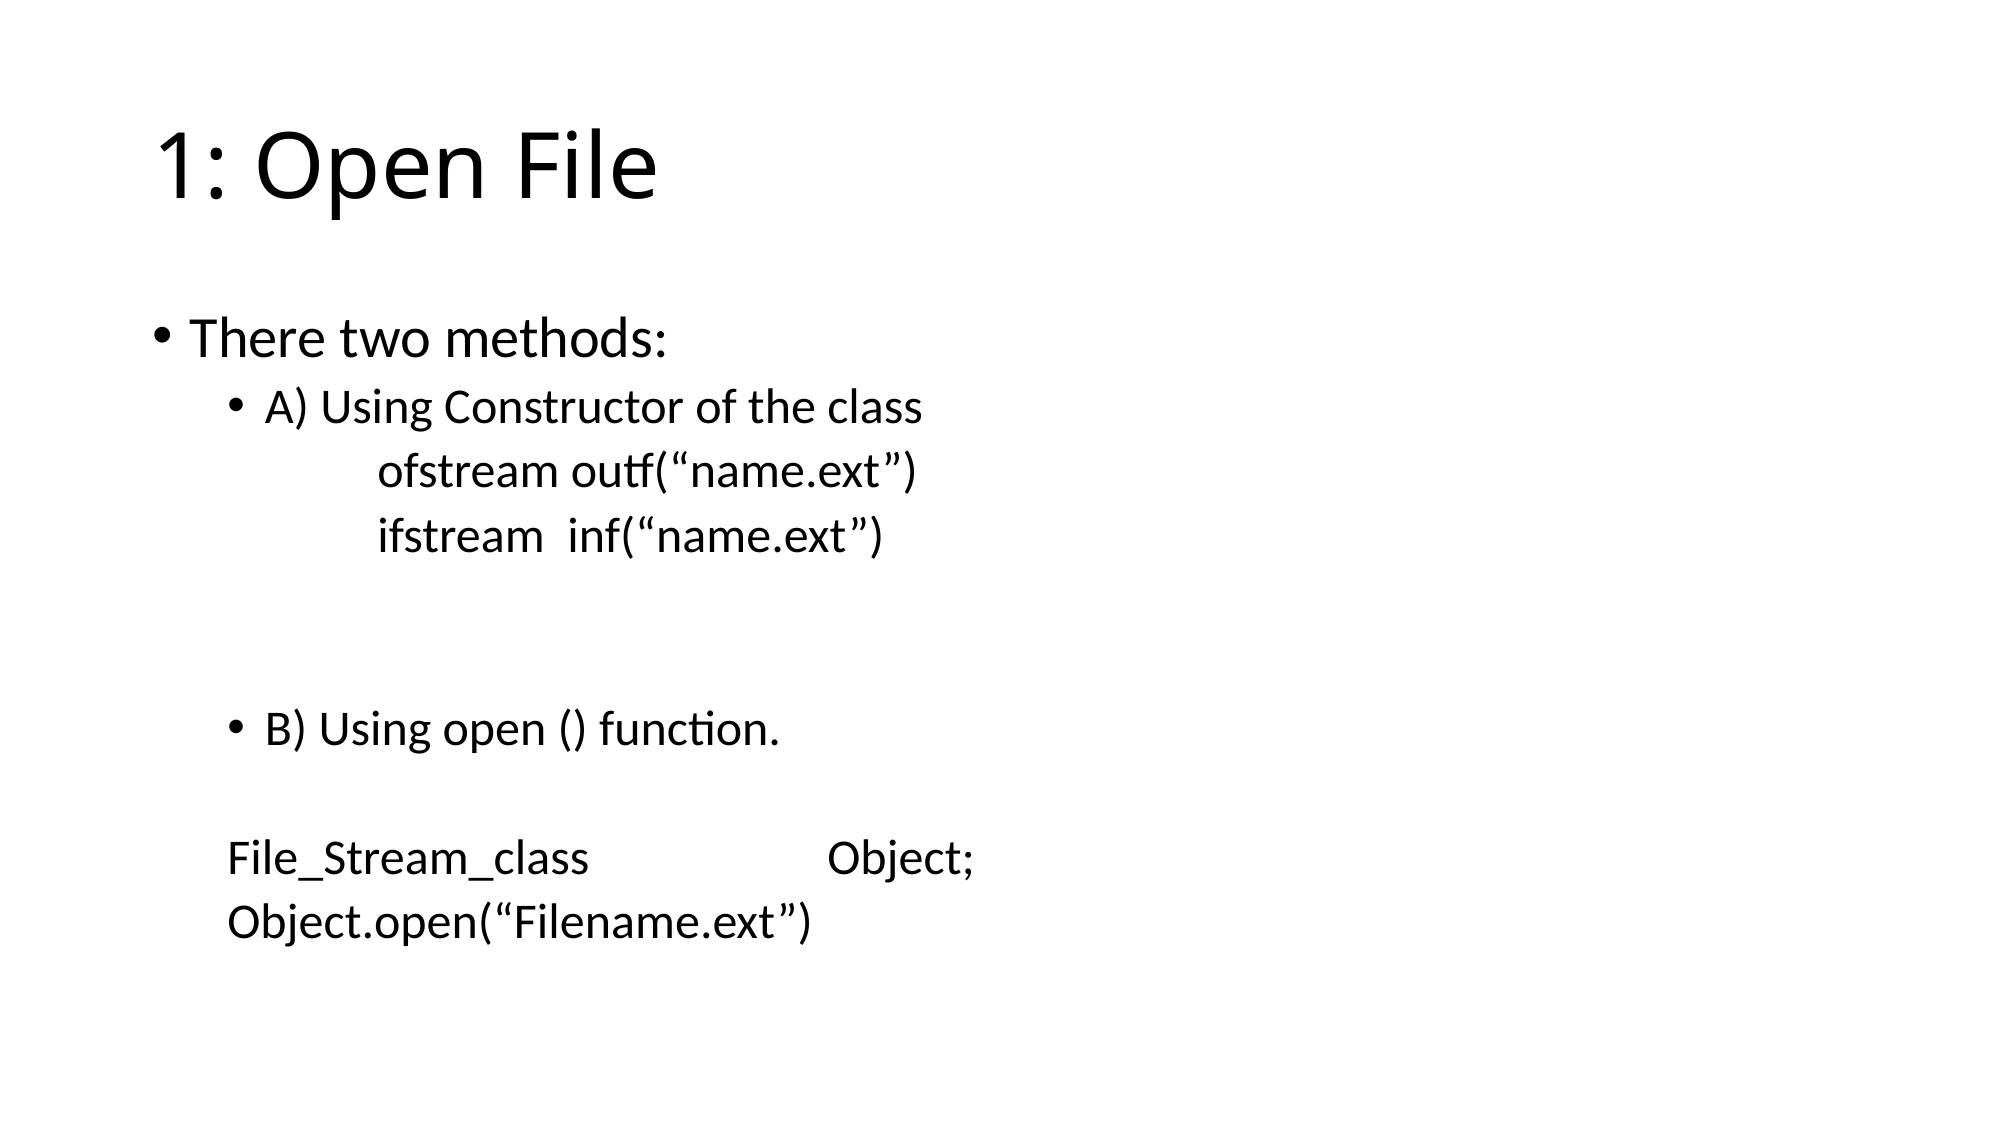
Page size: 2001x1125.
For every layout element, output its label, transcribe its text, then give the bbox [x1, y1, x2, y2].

title 1: Open File [137, 59, 1863, 278]
list There two methods: A) Using Constructor of the class ofstream outf(“name.ext”) ifstream inf(“name.ext”) B) Using open () function. File_Stream_class Object; Object.open(“Filename.ext”) [137, 299, 1863, 1014]
